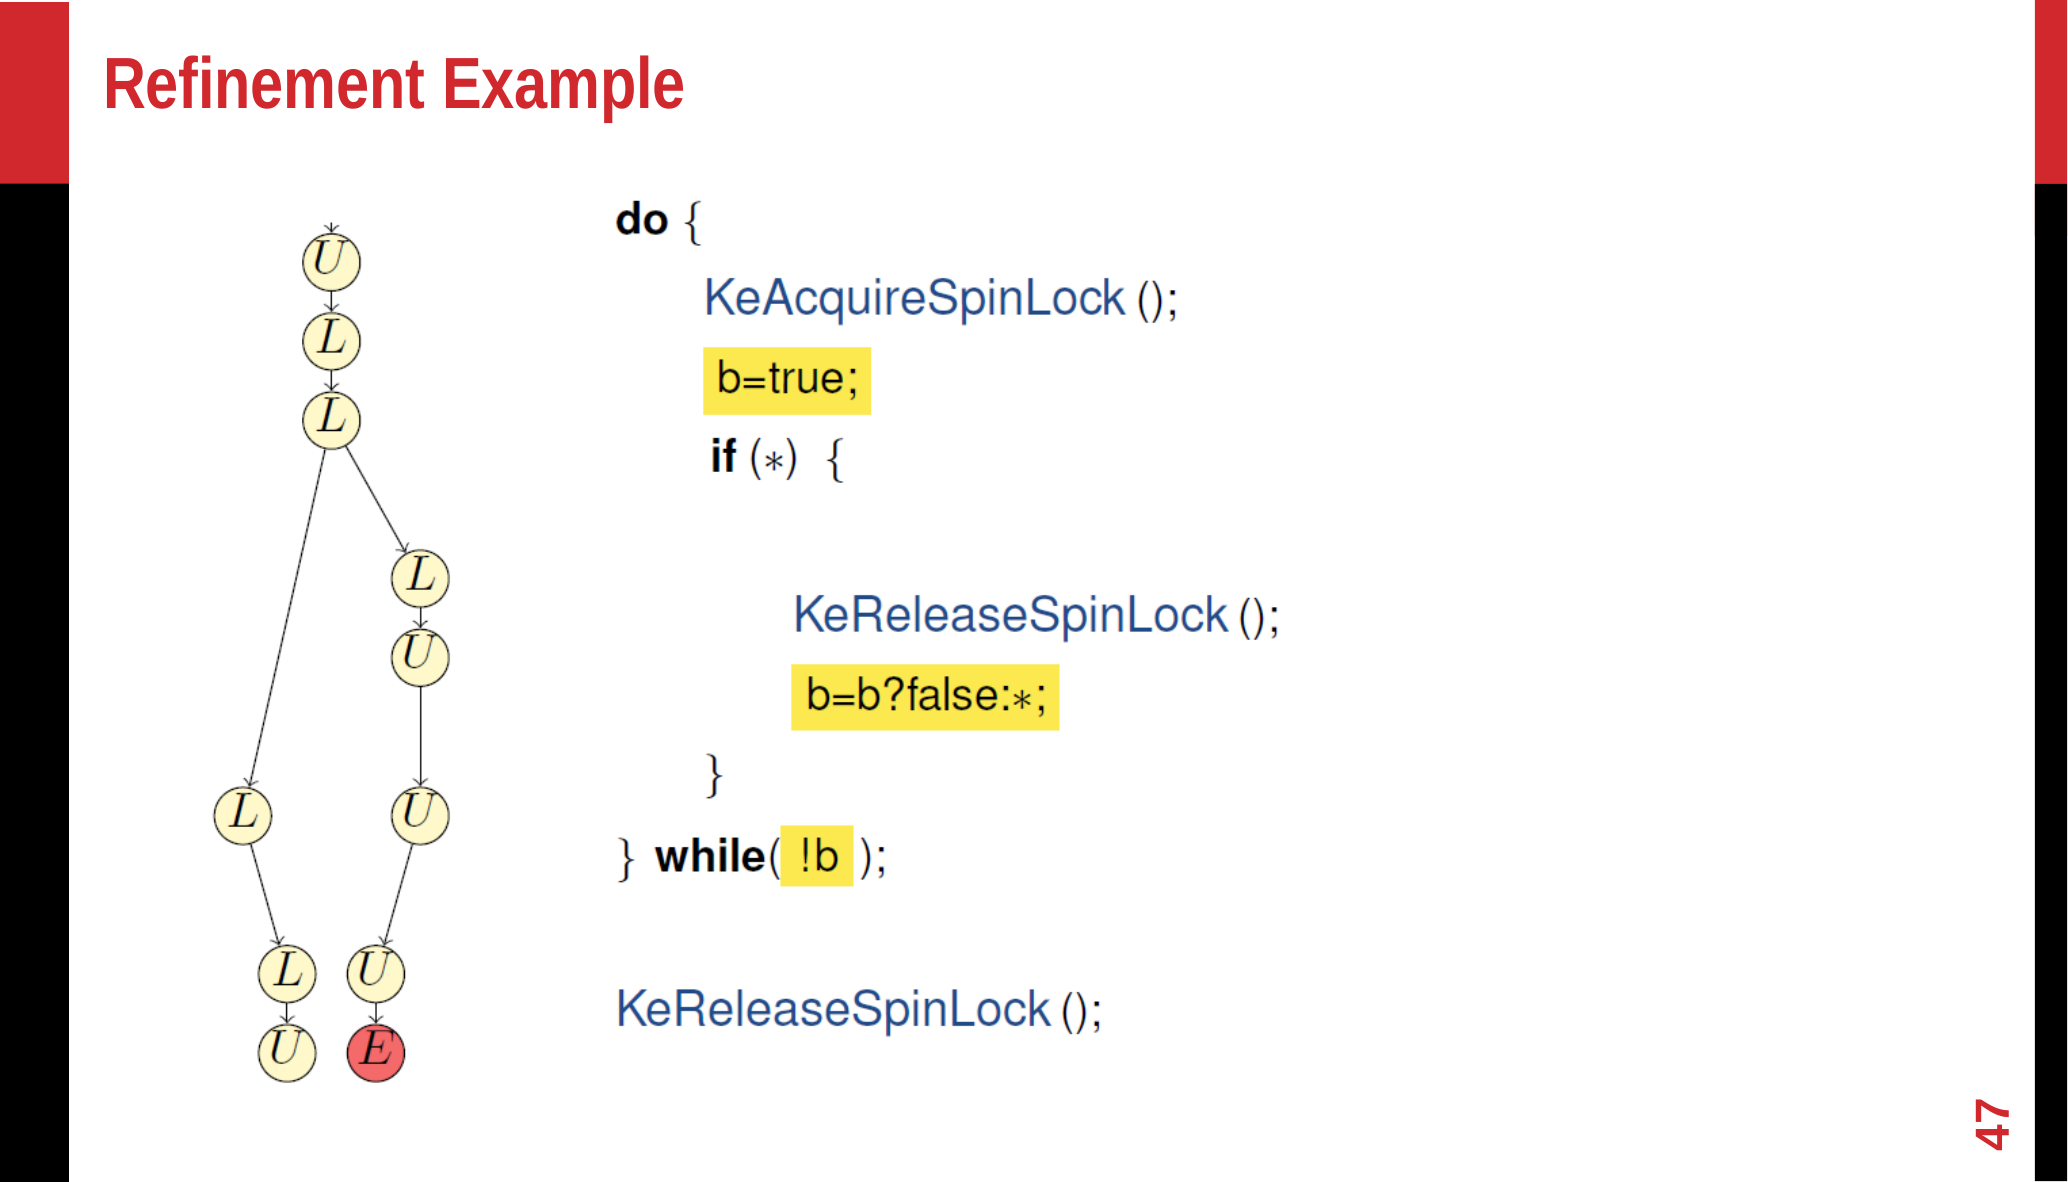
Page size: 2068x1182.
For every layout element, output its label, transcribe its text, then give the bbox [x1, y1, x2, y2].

title Refinement Example [86, 26, 2016, 132]
picture [132, 177, 1412, 1125]
slide_number 47 [1963, 1046, 2016, 1169]
